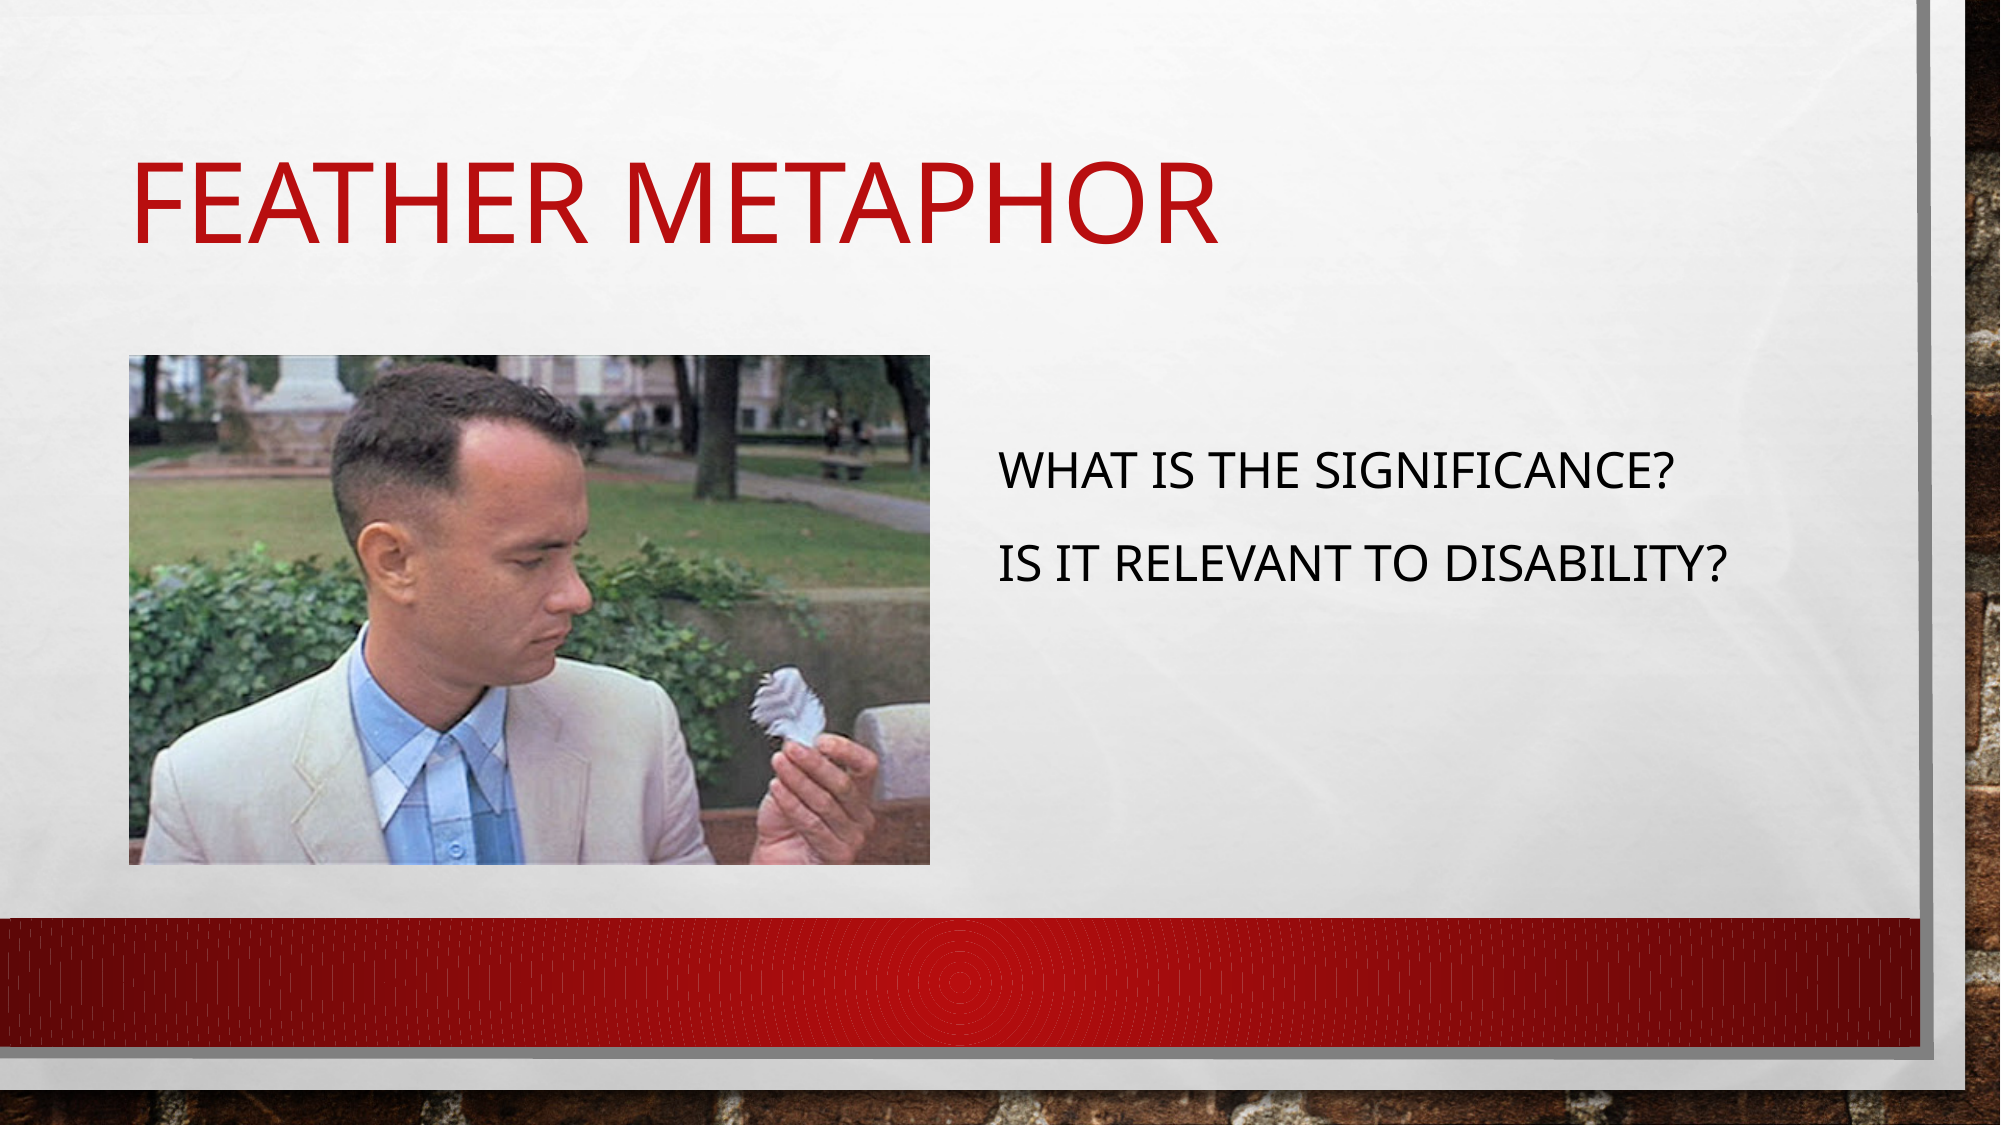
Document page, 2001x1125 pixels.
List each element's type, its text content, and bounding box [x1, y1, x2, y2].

picture [0, 0, 2000, 1125]
list What is the significance? Is it relevant to disability? [983, 338, 1818, 882]
title Feather Metaphor [112, 112, 1818, 303]
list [129, 355, 931, 866]
